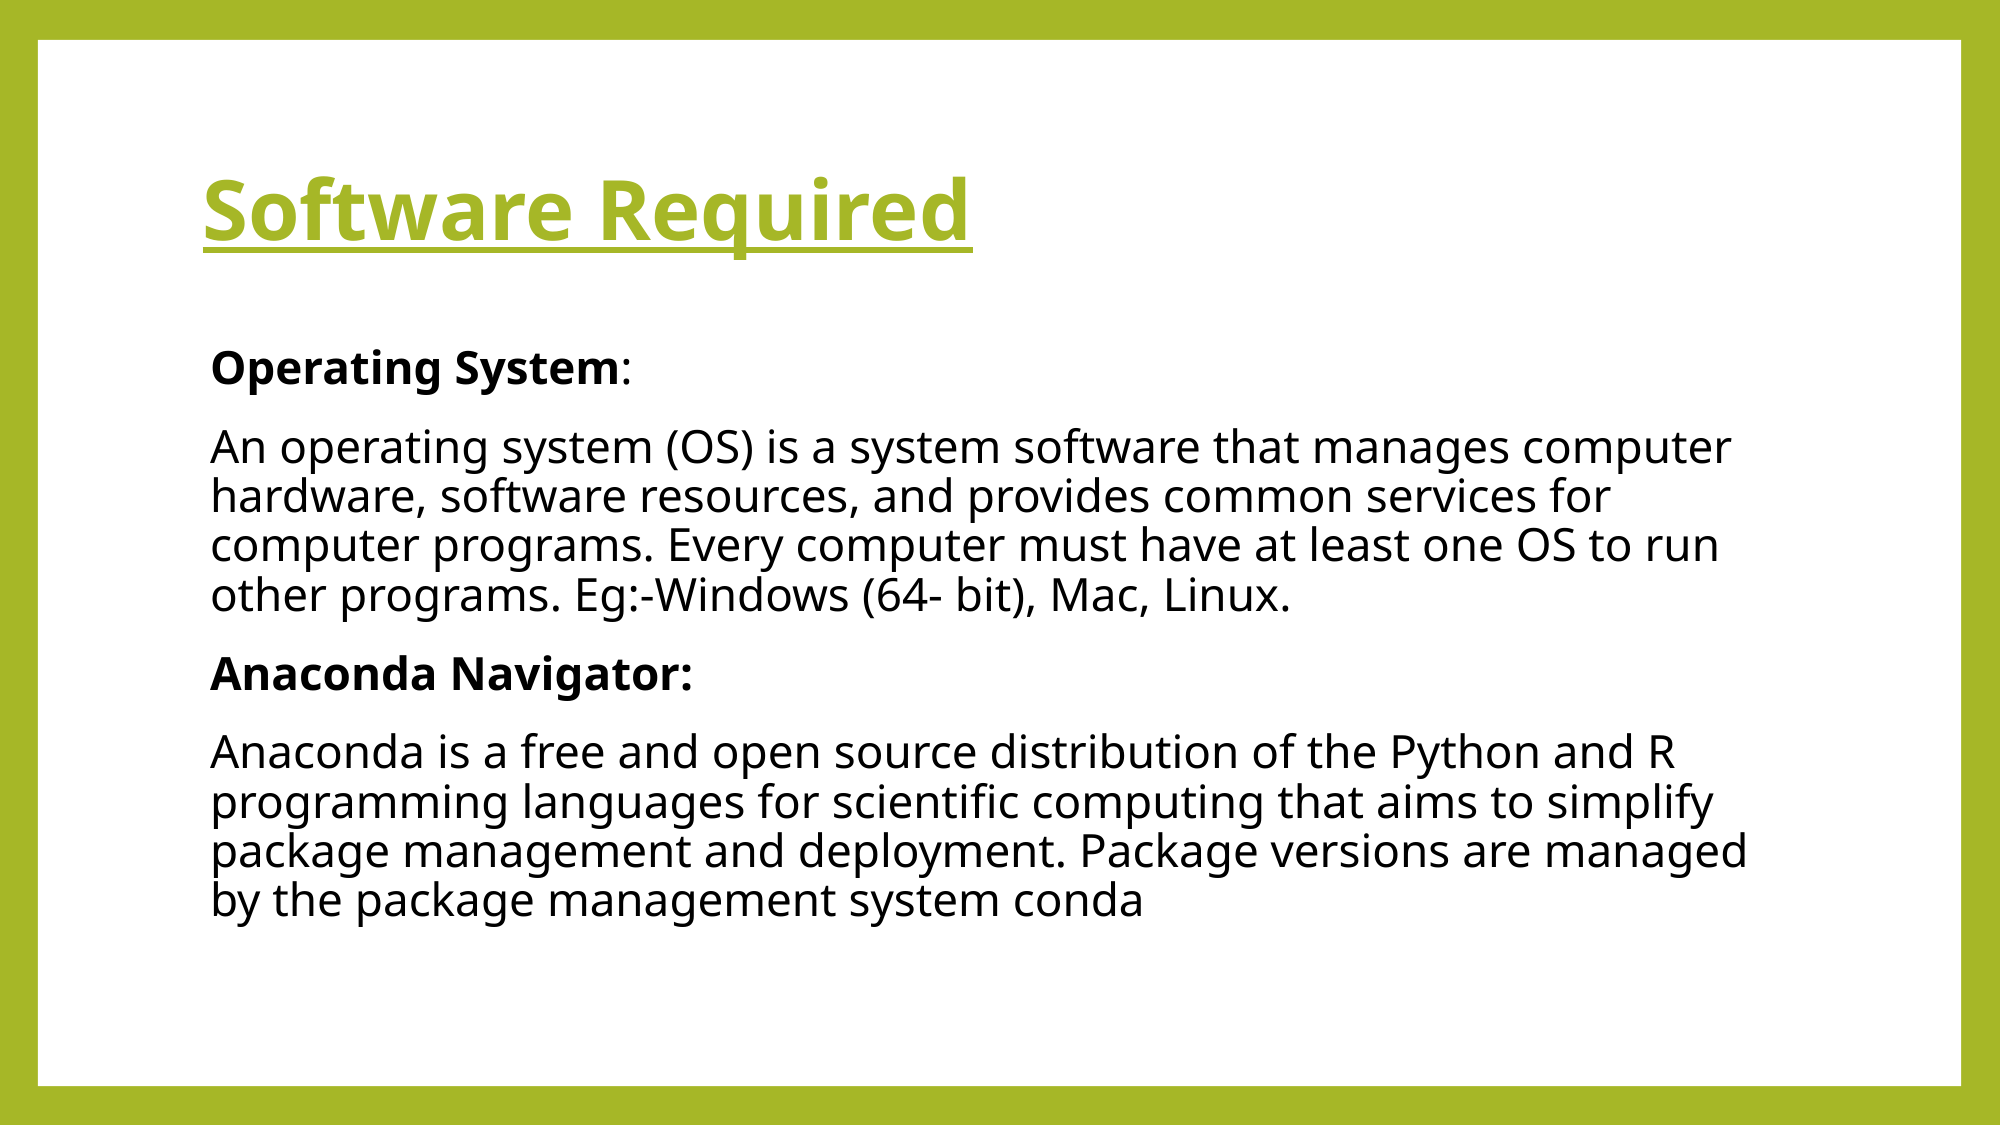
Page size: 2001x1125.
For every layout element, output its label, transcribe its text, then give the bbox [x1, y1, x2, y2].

list Operating System: An operating system (OS) is a system software that manages computer hardware, software resources, and provides common services for computer programs. Every computer must have at least one OS to run other programs. Eg:-Windows (64- bit), Mac, Linux. Anaconda Navigator: Anaconda is a free and open source distribution of the Python and R programming languages for scientiﬁc computing that aims to simplify package management and deployment. Package versions are managed by the package management system conda [187, 337, 1808, 1000]
title Software Required [187, 99, 1808, 323]
